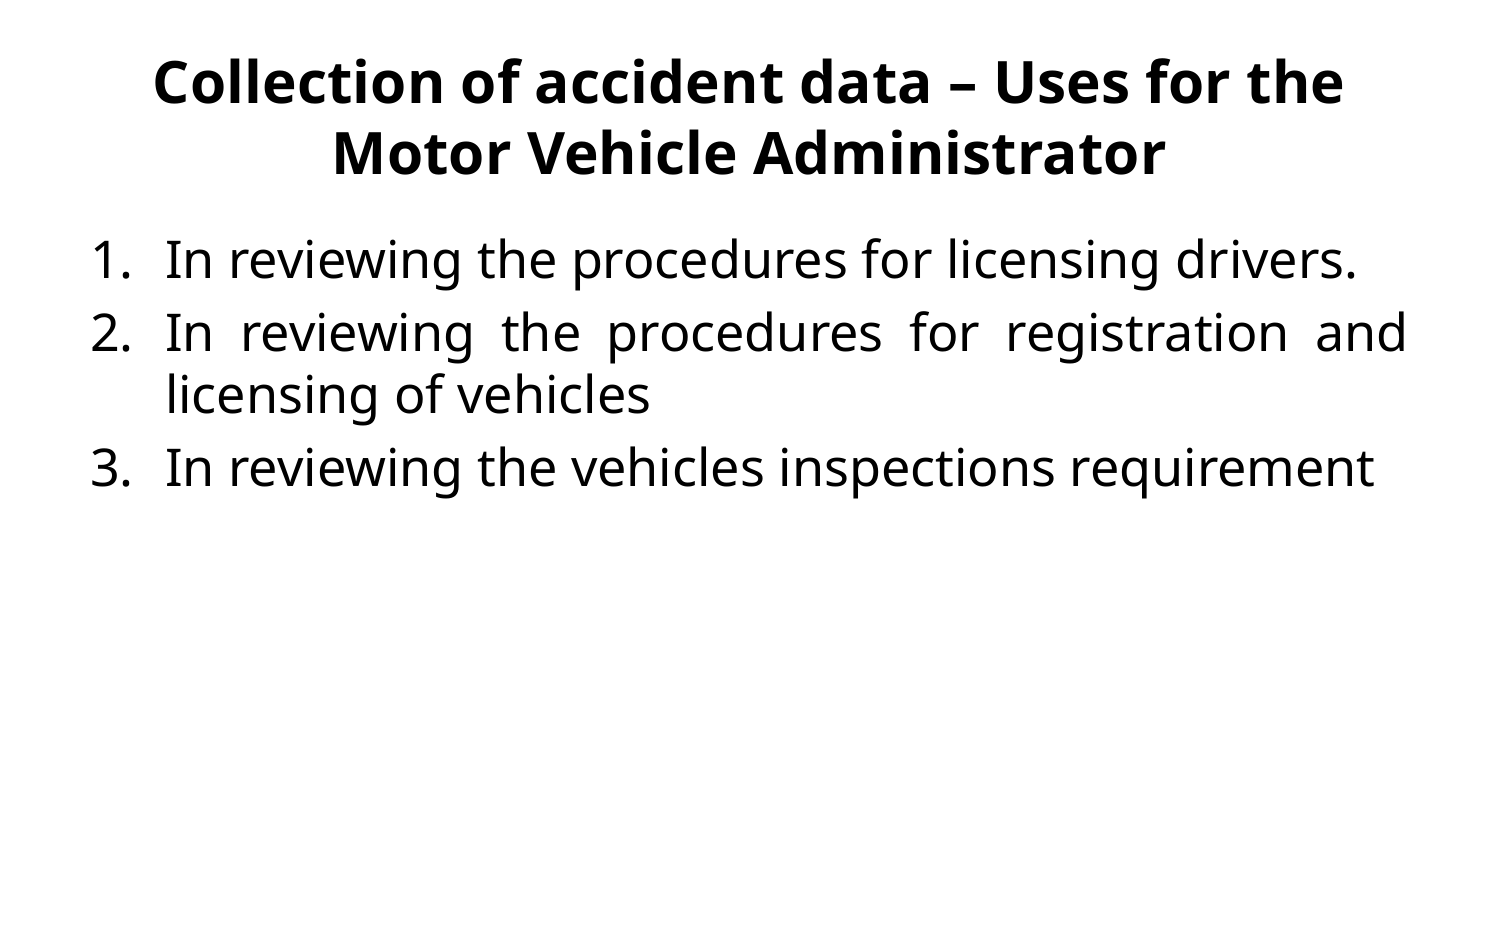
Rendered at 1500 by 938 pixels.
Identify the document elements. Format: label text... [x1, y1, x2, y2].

title Collection of accident data – Uses for the Motor Vehicle Administrator [75, 37, 1425, 194]
list In reviewing the procedures for licensing drivers. In reviewing the procedures for registration and licensing of vehicles In reviewing the vehicles inspections requirement [75, 218, 1425, 838]
